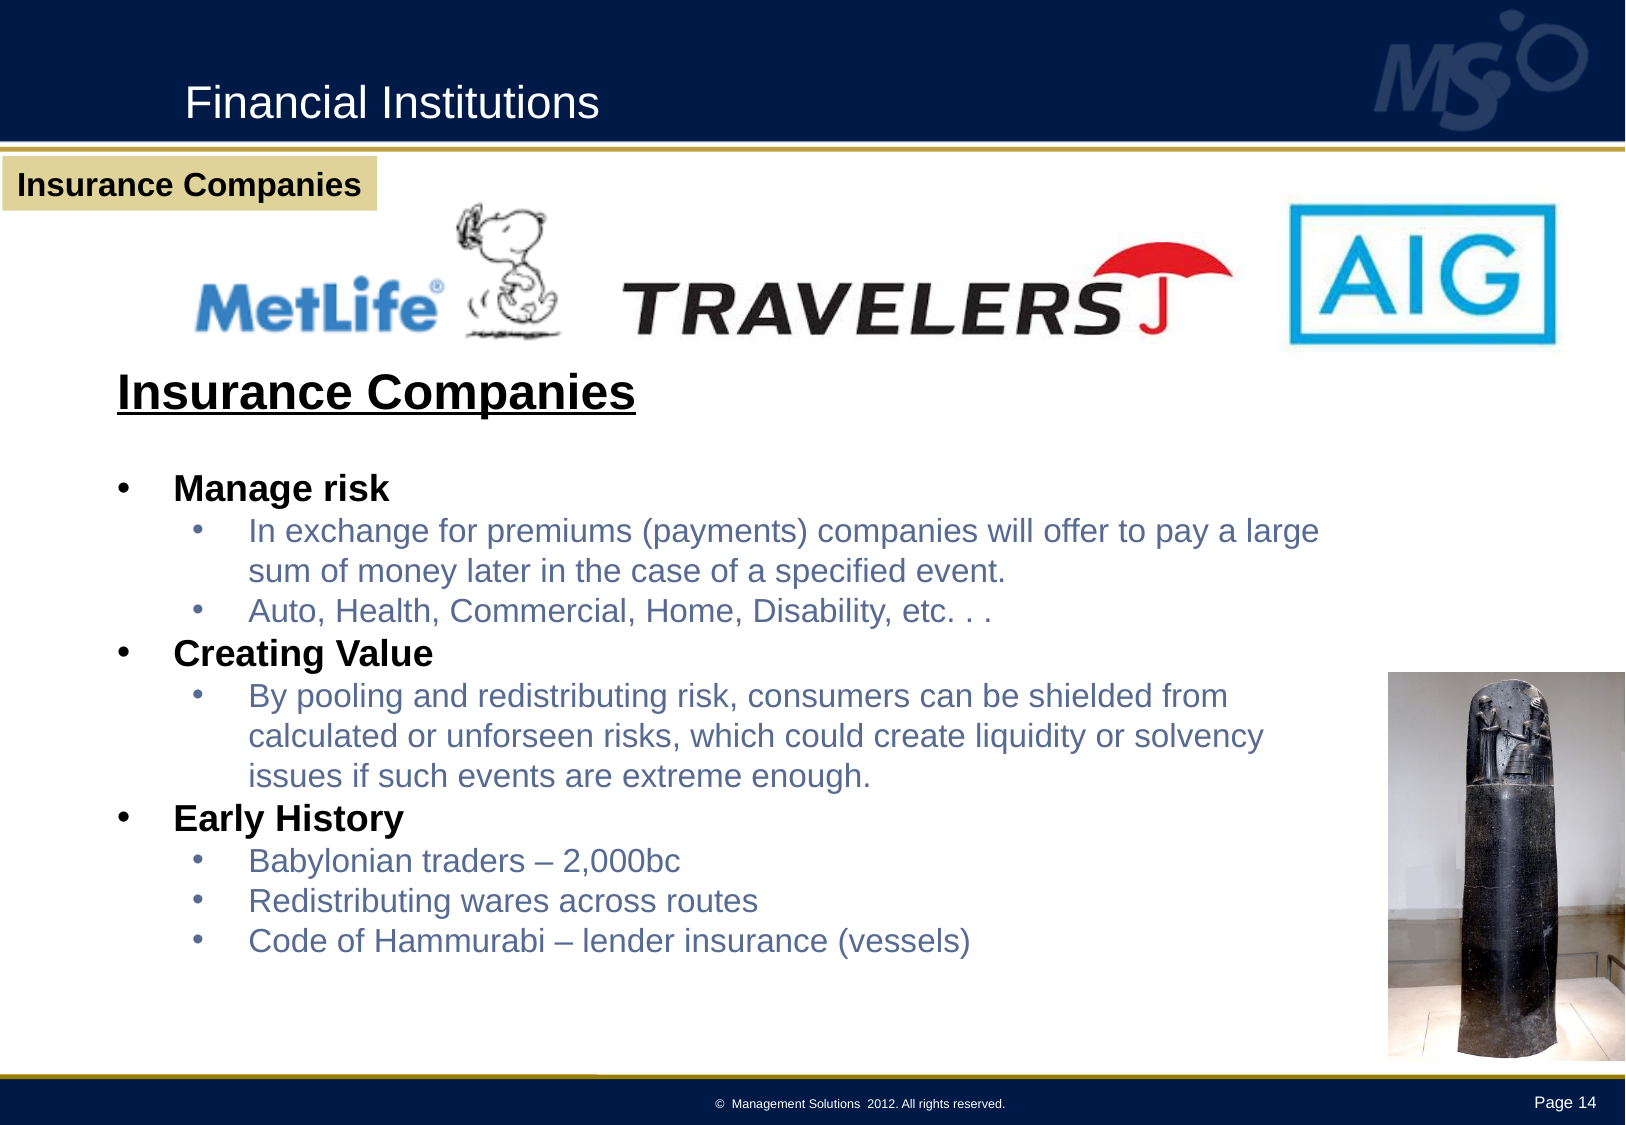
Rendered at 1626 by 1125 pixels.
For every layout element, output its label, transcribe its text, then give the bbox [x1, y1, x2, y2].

picture [176, 190, 584, 345]
picture [612, 232, 1245, 345]
picture [1262, 179, 1583, 371]
text_box Insurance Companies [2, 155, 378, 211]
picture [1388, 671, 1625, 1061]
picture [0, 0, 1626, 143]
text_box Insurance Companies Manage risk In exchange for premiums (payments) companies will offer to pay a large sum of money later in the case of a specified event. Auto, Health, Commercial, Home, Disability, etc. . . Creating Value By pooling and redistributing risk, consumers can be shielded from calculated or unforseen risks, which could create liquidity or solvency issues if such events are extreme enough. Early History Babylonian traders – 2,000bc Redistributing wares across routes Code of Hammurabi – lender insurance (vessels) [102, 352, 1357, 1006]
title Financial Institutions [169, 0, 762, 136]
